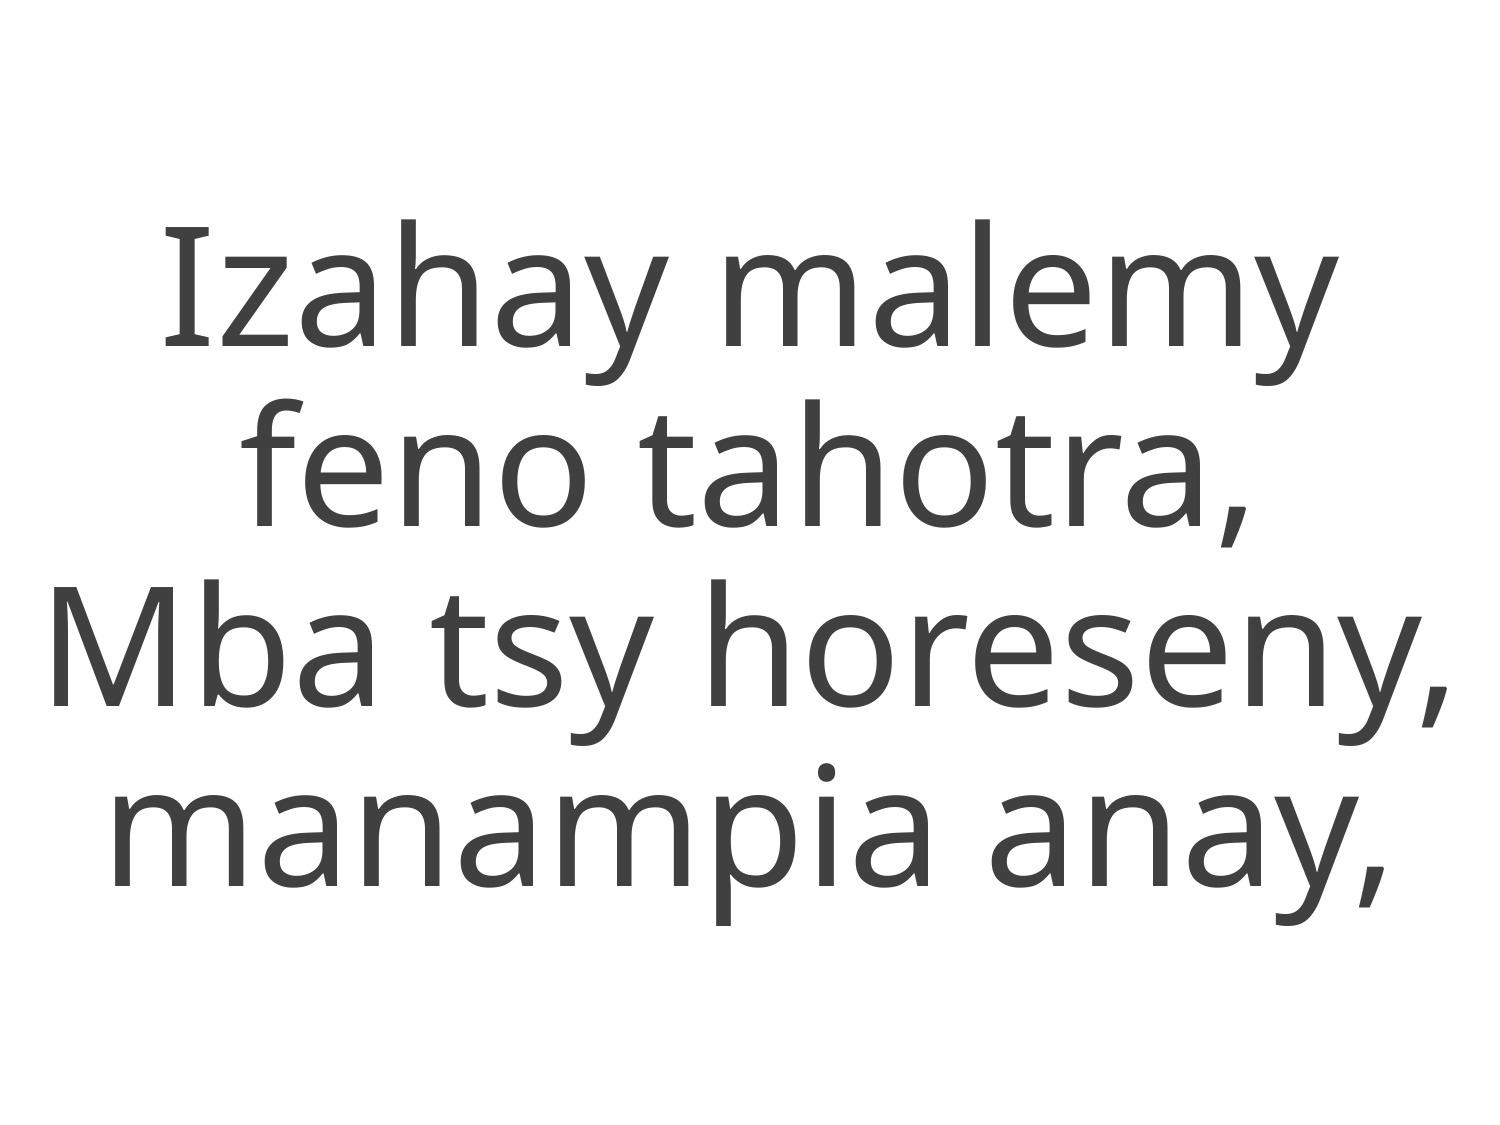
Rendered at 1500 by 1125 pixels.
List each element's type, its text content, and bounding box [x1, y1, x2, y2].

title Izahay malemy feno tahotra, Mba tsy horeseny, manampia anay, [0, 453, 1500, 672]
